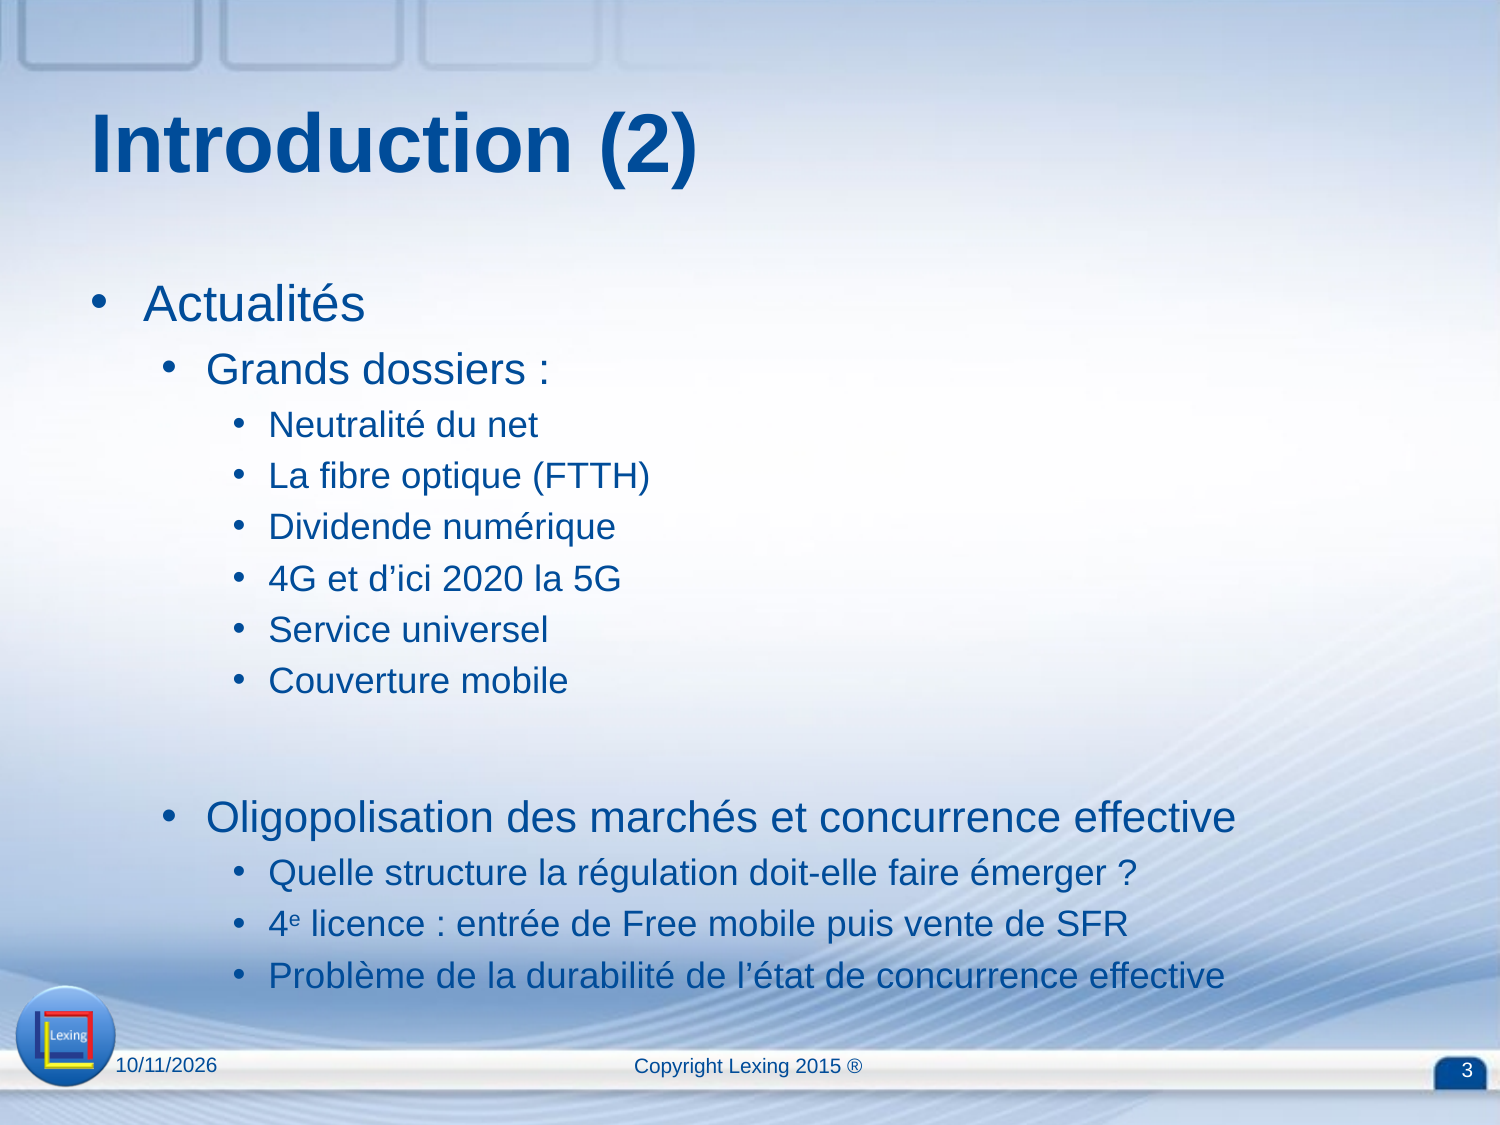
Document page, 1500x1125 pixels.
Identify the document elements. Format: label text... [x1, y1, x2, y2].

footer Copyright Lexing 2015 ® [513, 1035, 989, 1095]
title Introduction (2) [75, 45, 1425, 233]
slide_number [100, 1034, 254, 1094]
slide_number 3 [1387, 1035, 1489, 1103]
picture [0, 0, 1500, 1125]
list Actualités Grands dossiers : Neutralité du net La fibre optique (FTTH) Dividende numérique 4G et d’ici 2020 la 5G Service universel Couverture mobile Oligopolisation des marchés et concurrence effective Quelle structure la régulation doit-elle faire émerger ? 4e licence : entrée de Free mobile puis vente de SFR Problème de la durabilité de l’état de concurrence effective [75, 262, 1436, 1005]
